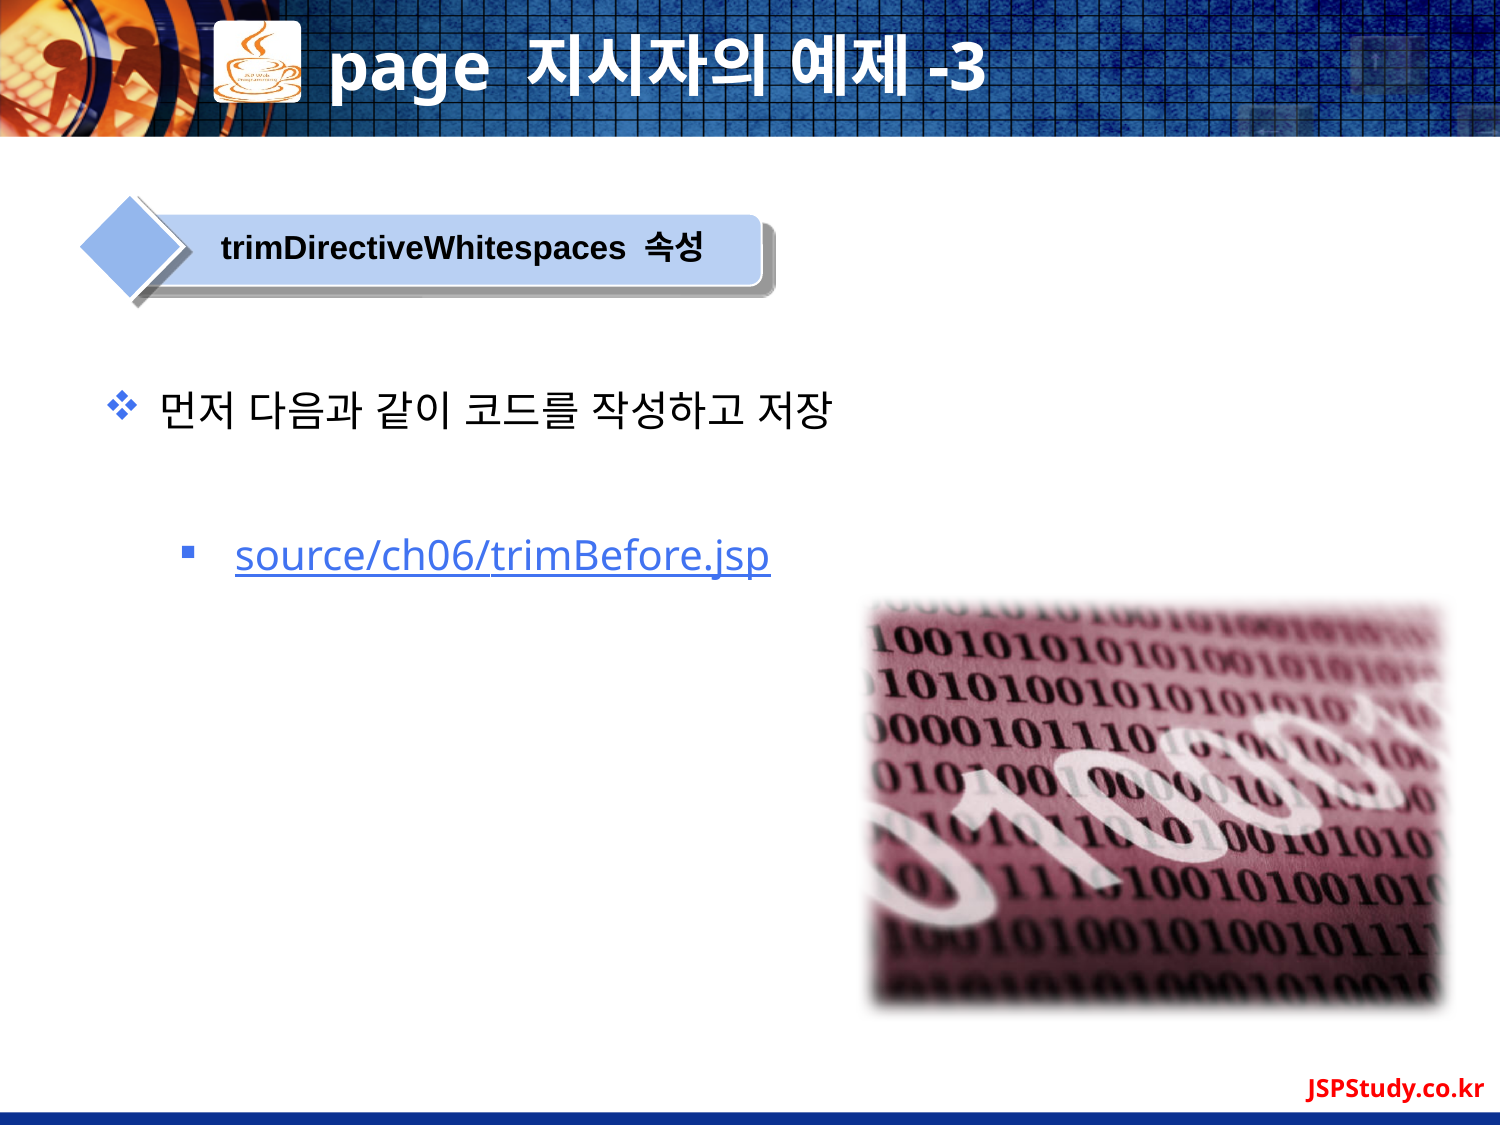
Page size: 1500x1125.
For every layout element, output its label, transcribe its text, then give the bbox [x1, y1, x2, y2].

picture [0, 0, 1500, 138]
title page 지시자의 예제-3 [312, 17, 1388, 111]
footer JSPStudy.co.kr [1024, 1064, 1500, 1118]
picture [855, 592, 1457, 1022]
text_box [76, 192, 763, 315]
text_box 먼저 다음과 같이 코드를 작성하고 저장 source/ch06/trimBefore.jsp [88, 302, 1296, 527]
